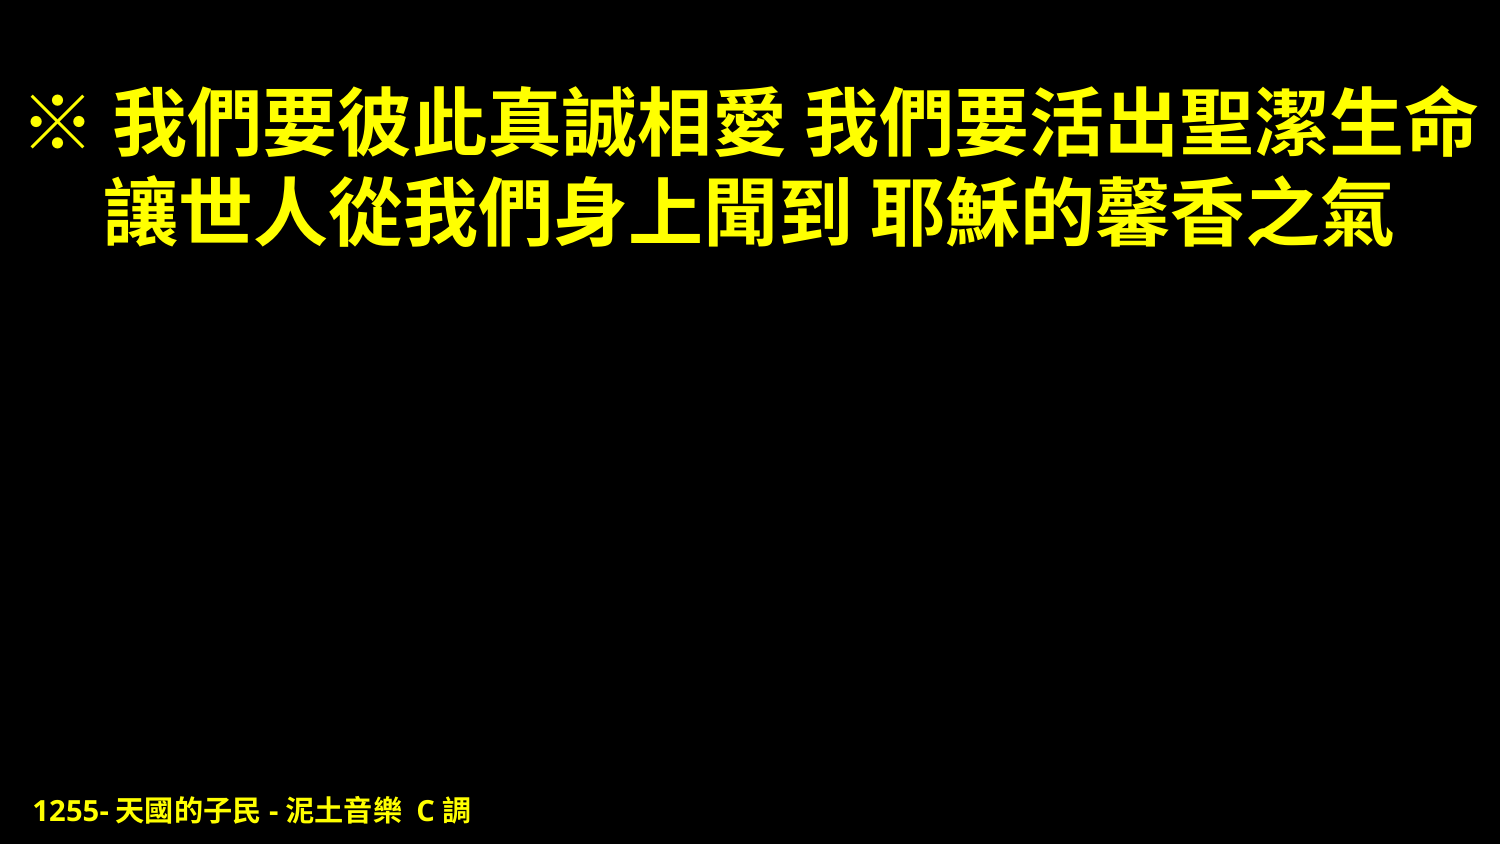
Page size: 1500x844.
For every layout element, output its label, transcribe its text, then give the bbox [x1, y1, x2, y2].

title ※我們要彼此真誠相愛 我們要活出聖潔生命 讓世人從我們身上聞到 耶穌的馨香之氣 [0, 0, 1500, 331]
text_box 1255-天國的子民-泥土音樂 C調 [17, 784, 774, 835]
